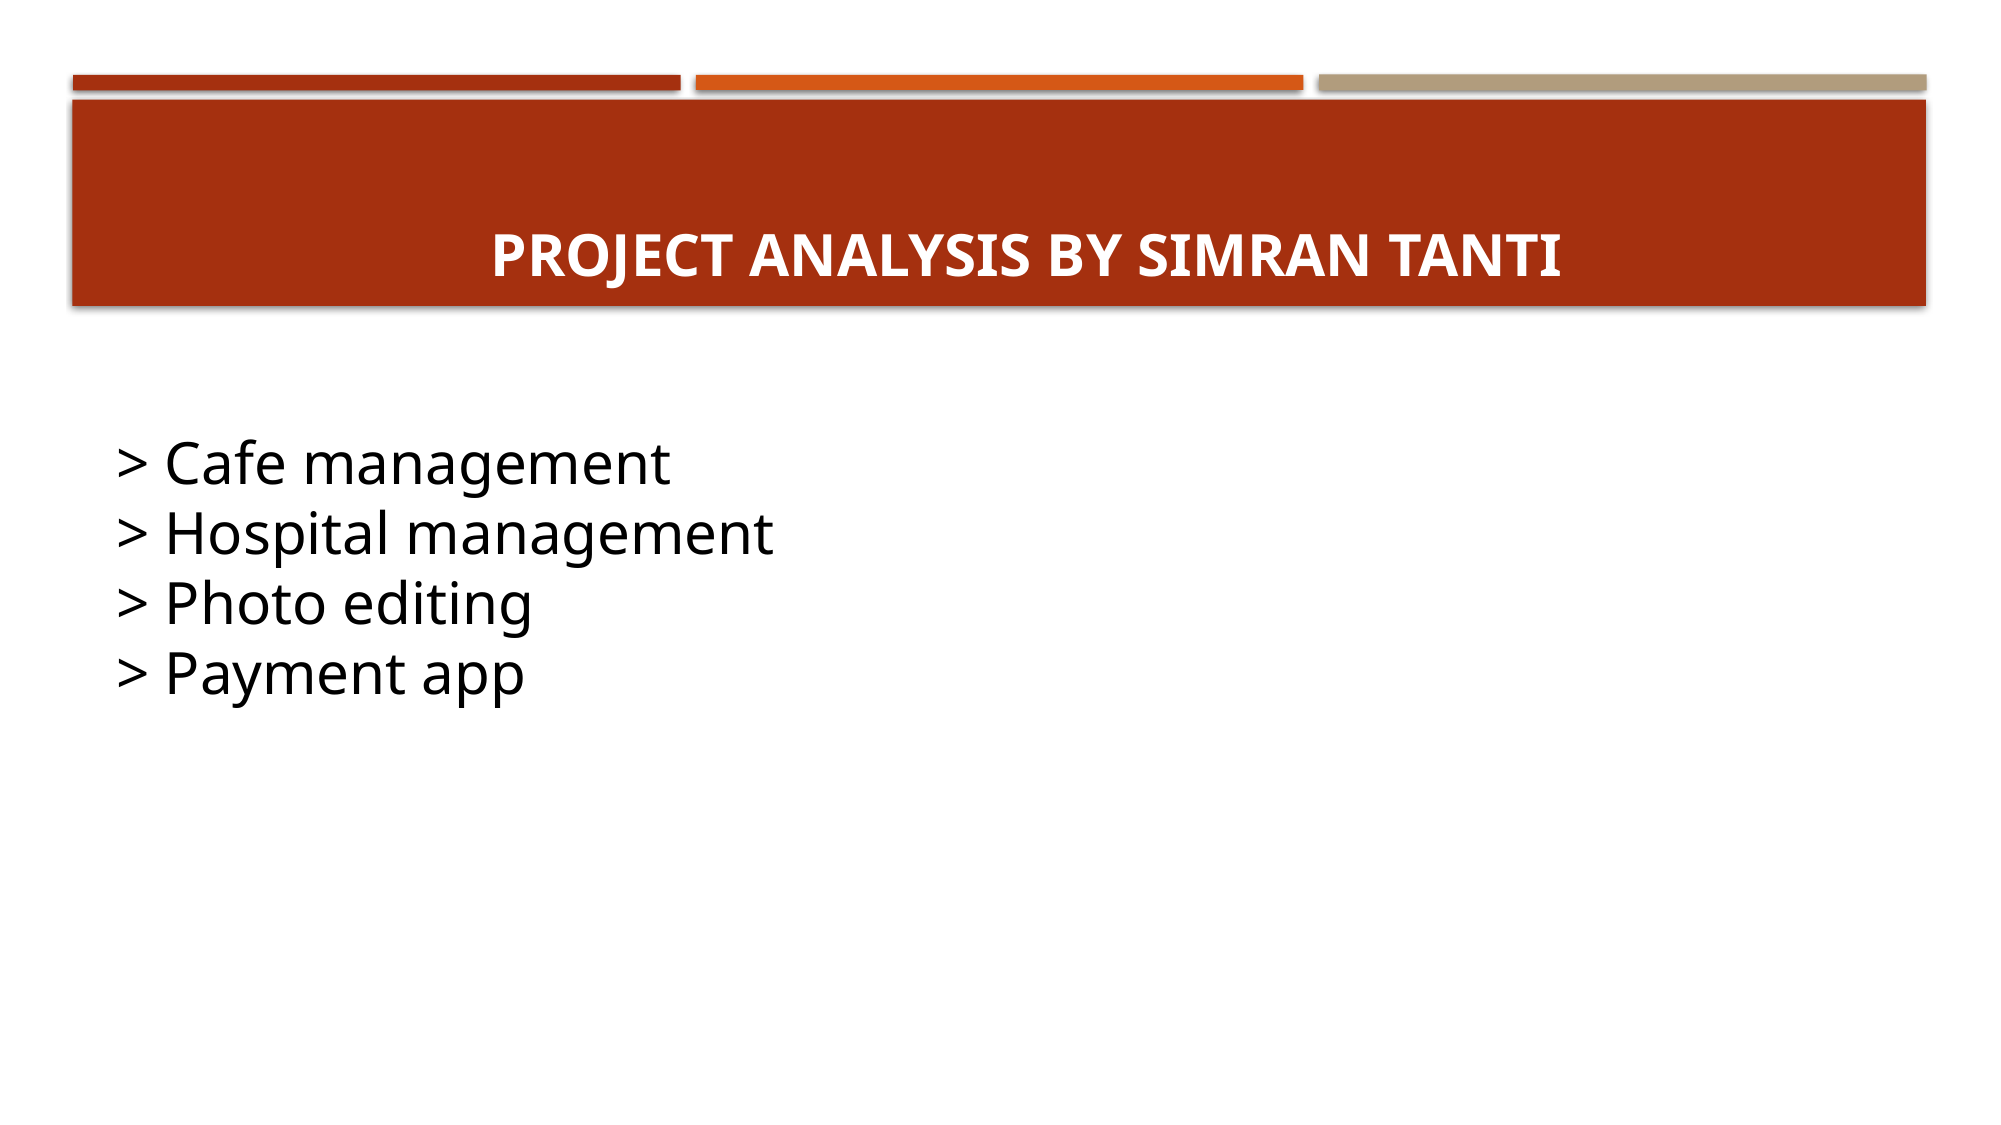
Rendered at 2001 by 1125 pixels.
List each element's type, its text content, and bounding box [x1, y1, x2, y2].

text_box > Cafe management > Hospital management > Photo editing > Payment app [101, 418, 1500, 804]
title Project analysis by Simran Tanti [159, 178, 1743, 296]
